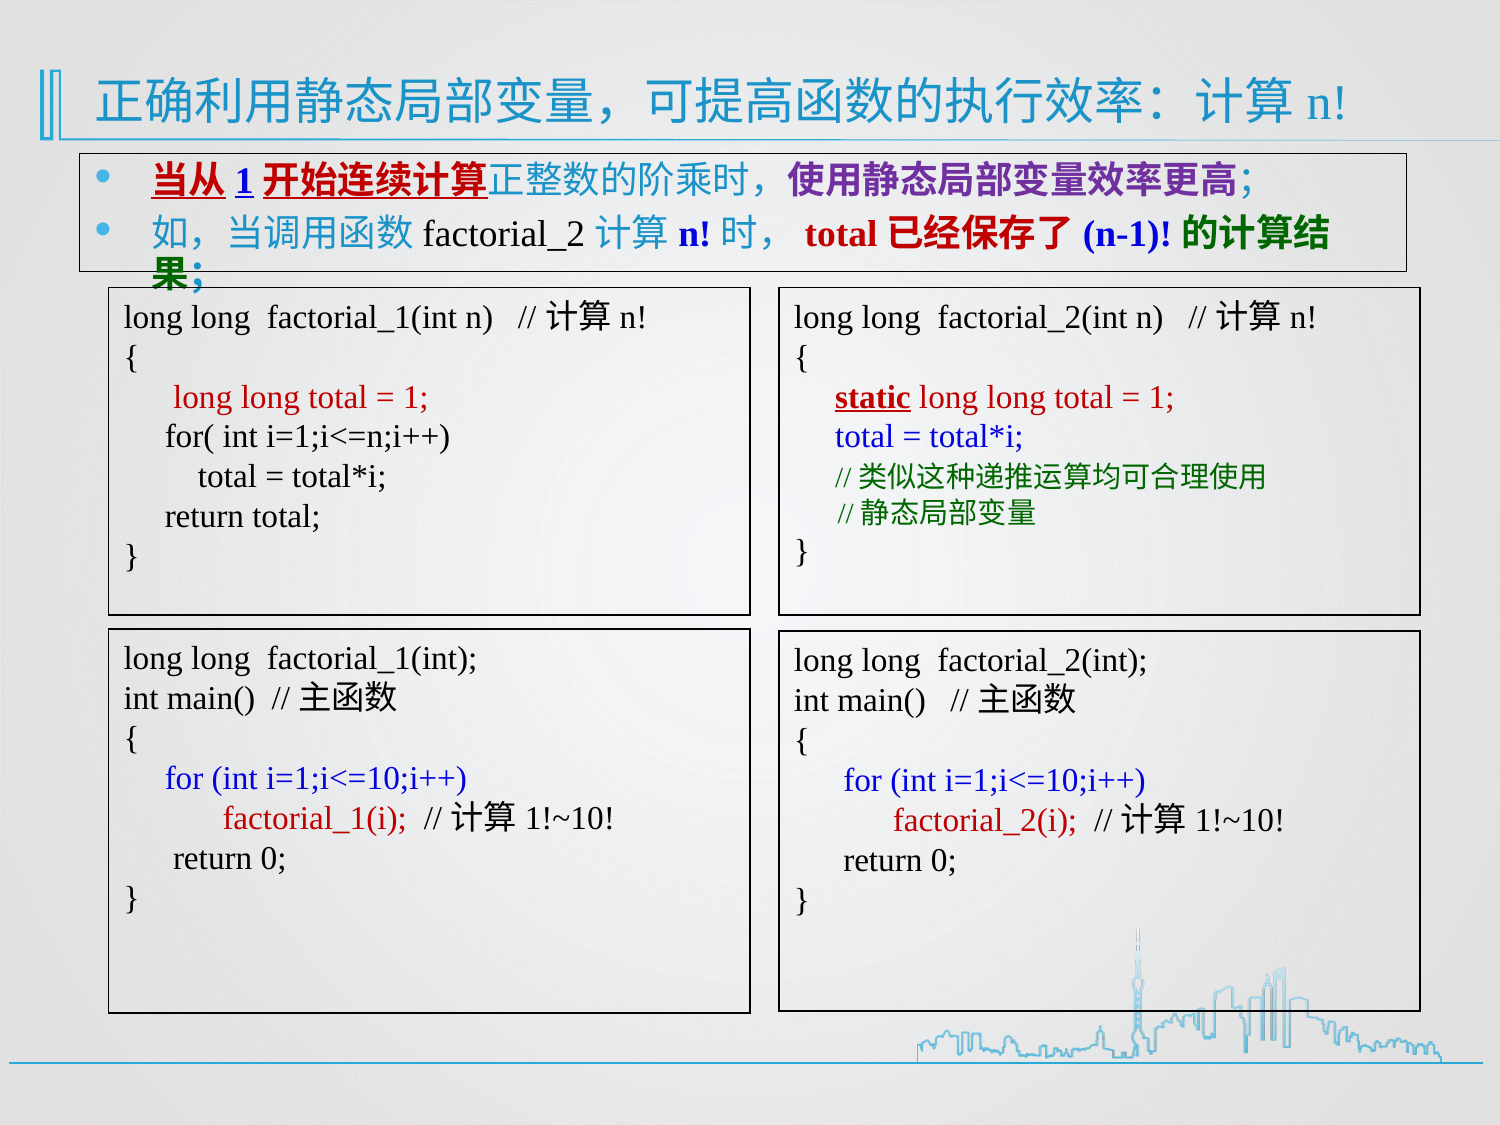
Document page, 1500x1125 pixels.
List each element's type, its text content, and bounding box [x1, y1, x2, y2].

list 当从1开始连续计算正整数的阶乘时，使用静态局部变量效率更高； 如，当调用函数factorial_2计算n!时，total已经保存了(n-1)!的计算结果； [79, 153, 1407, 272]
text_box long long factorial_1(int); int main() //主函数 { for (int i=1;i<=10;i++) factorial_1(i); //计算1!~10! return 0; } [108, 629, 750, 1013]
text_box long long factorial_2(int n) //计算n! { static long long total = 1; total = total*i; //类似这种递推运算均可合理使用 //静态局部变量 } [778, 287, 1421, 615]
title 正确利用静态局部变量，可提高函数的执行效率：计算n! [79, 41, 1407, 138]
picture [0, 0, 1500, 1125]
text_box long long factorial_2(int); int main() //主函数 { for (int i=1;i<=10;i++) factorial_2(i); //计算1!~10! return 0; } [778, 630, 1421, 1011]
text_box long long factorial_1(int n) //计算n! { long long total = 1; for( int i=1;i<=n;i++) total = total*i; return total; } [108, 287, 750, 615]
